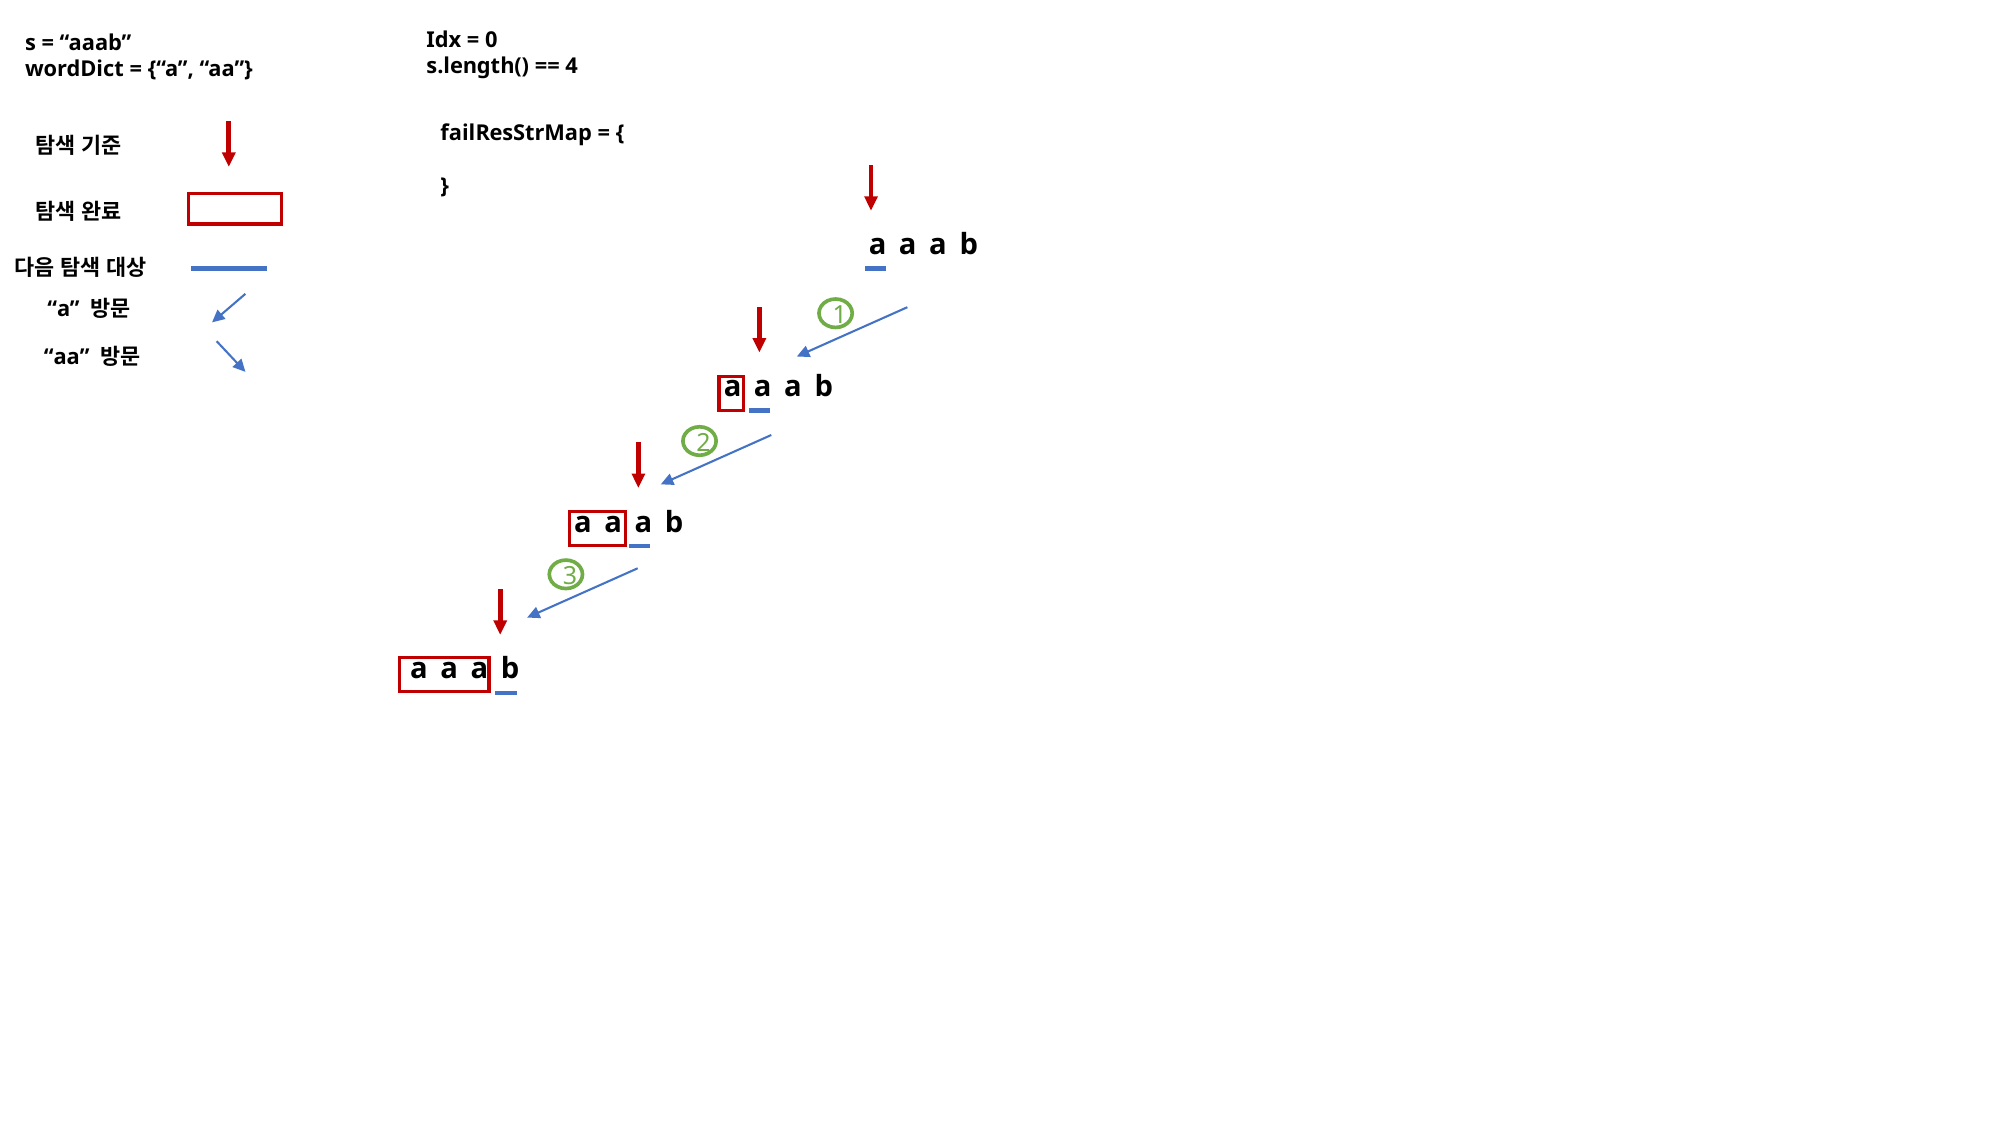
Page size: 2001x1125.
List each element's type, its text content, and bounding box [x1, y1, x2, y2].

text_box 2 [683, 425, 716, 434]
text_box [216, 341, 246, 372]
text_box aaab [559, 495, 706, 546]
text_box 탐색 기준 [20, 124, 151, 166]
text_box [718, 375, 745, 412]
text_box [187, 193, 282, 225]
text_box 3 [549, 559, 582, 568]
text_box 1 [819, 297, 852, 307]
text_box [212, 293, 246, 323]
text_box s = “aaab” wordDict = {“a”, “aa”} [10, 20, 312, 89]
text_box aaab [709, 360, 855, 410]
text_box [796, 307, 908, 357]
text_box [398, 656, 490, 692]
text_box 다음 탐색 대상 [0, 246, 185, 287]
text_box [527, 568, 638, 618]
text_box failResStrMap = { } [425, 111, 727, 205]
text_box “a” 방문 [0, 287, 182, 329]
text_box aaab [854, 218, 1000, 268]
text_box “aa” 방문 [0, 335, 185, 377]
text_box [660, 434, 772, 485]
text_box Idx = 0 s.length() == 4 [411, 18, 713, 86]
text_box 탐색 완료 [20, 190, 151, 232]
text_box aaab [395, 642, 542, 693]
text_box [568, 511, 627, 547]
